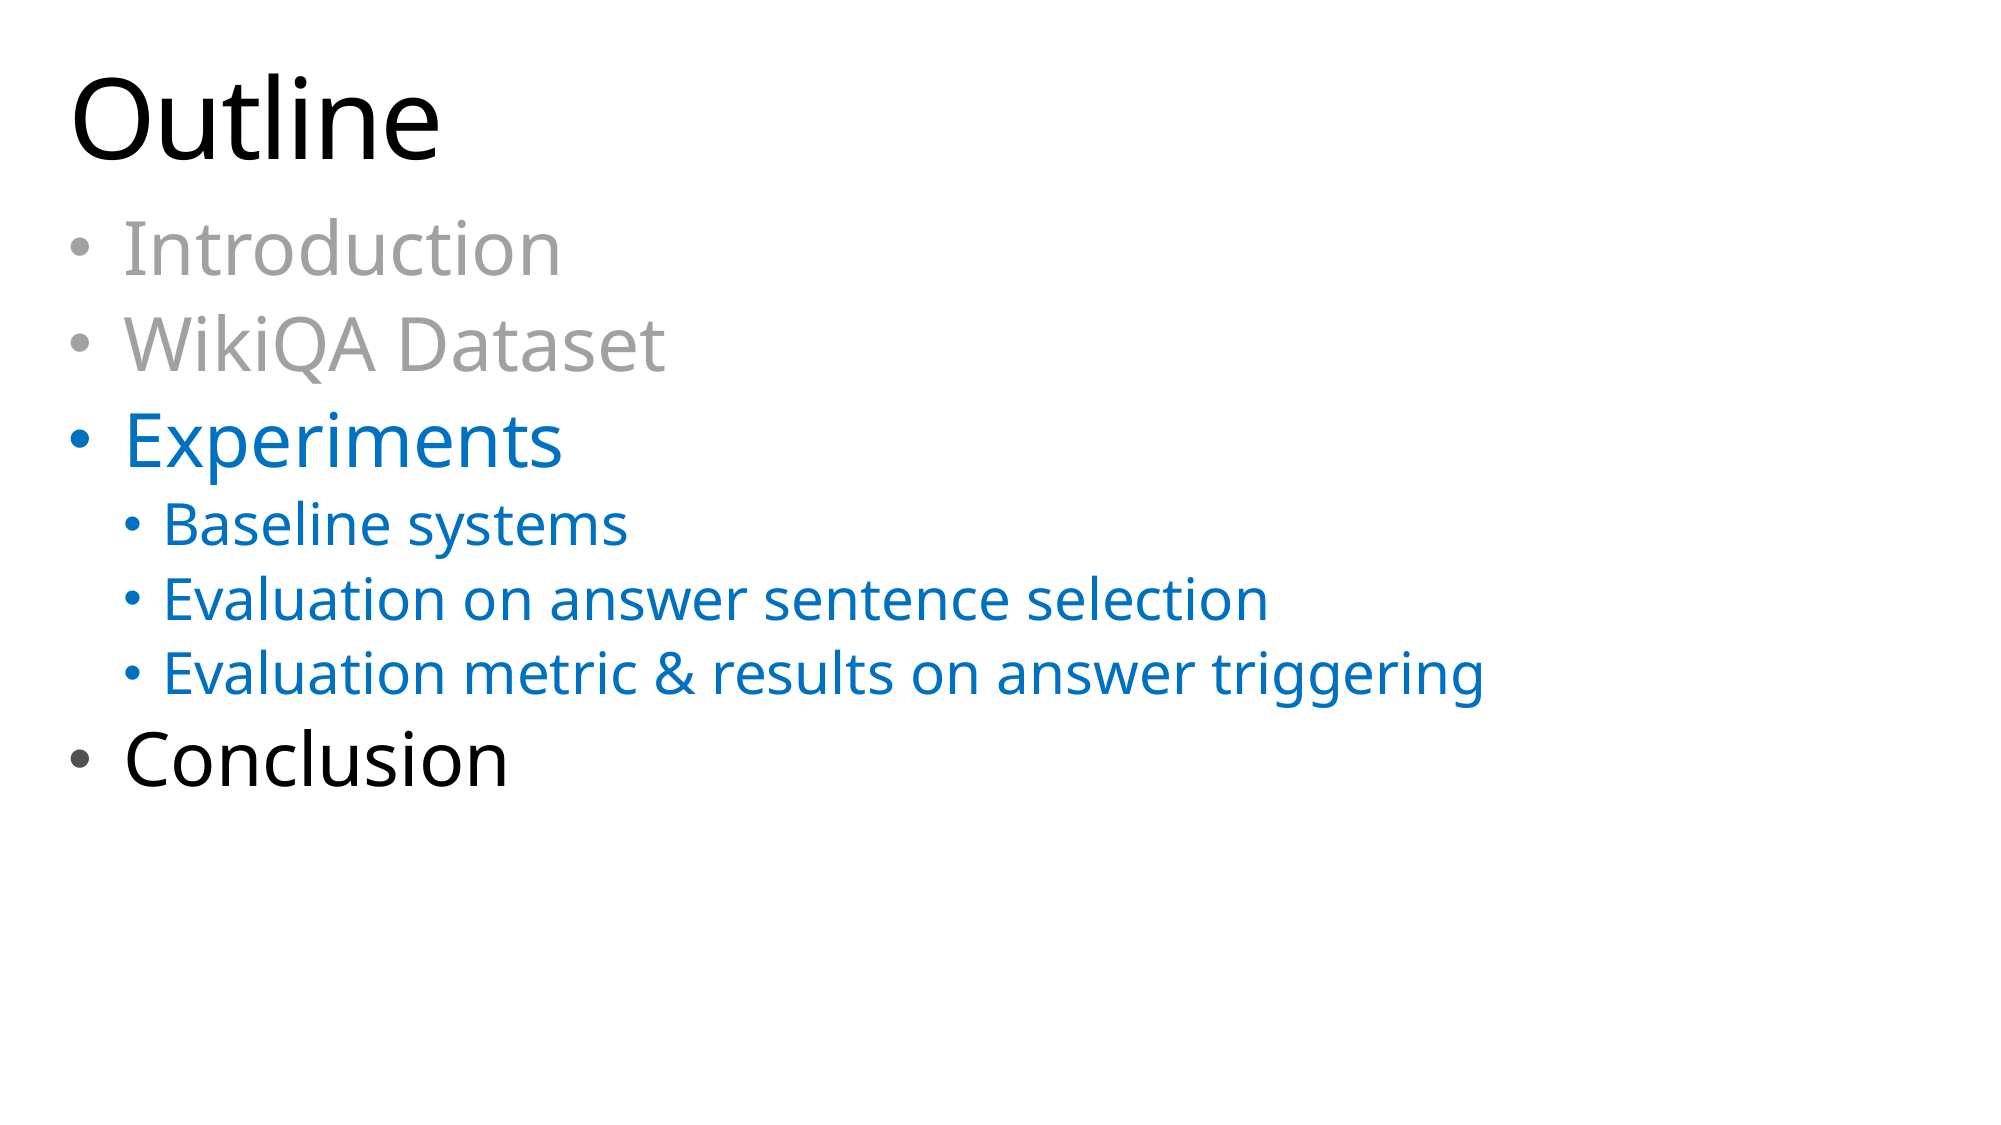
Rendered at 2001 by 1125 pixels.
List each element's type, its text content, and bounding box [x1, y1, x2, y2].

title Outline [44, 47, 1957, 196]
list Introduction WikiQA Dataset Experiments Baseline systems Evaluation on answer sentence selection Evaluation metric & results on answer triggering Conclusion [44, 195, 1956, 864]
